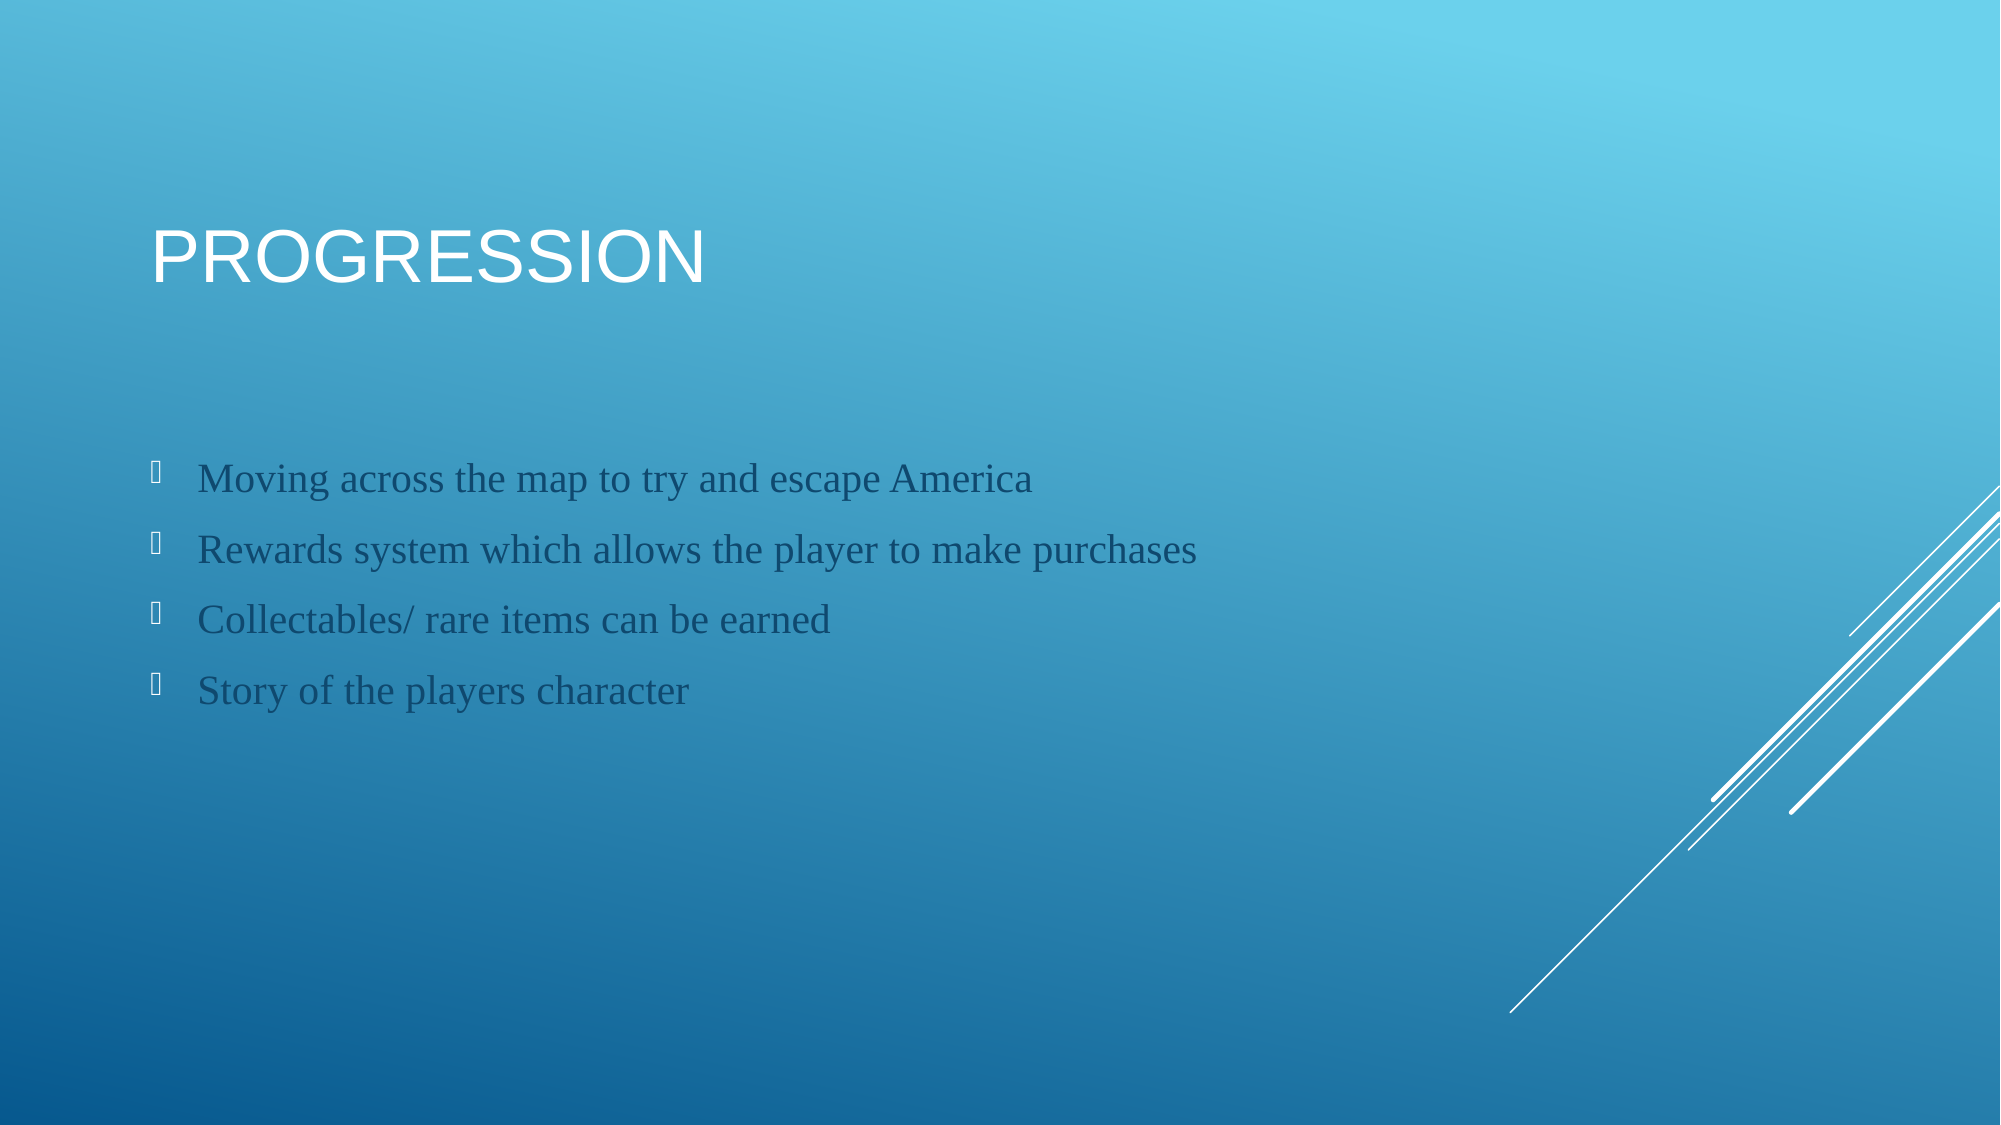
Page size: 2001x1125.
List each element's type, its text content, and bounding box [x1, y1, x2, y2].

title Progression [135, 129, 1536, 285]
list Moving across the map to try and escape America Rewards system which allows the player to make purchases Collectables/ rare items can be earned Story of the players character [135, 285, 1536, 879]
